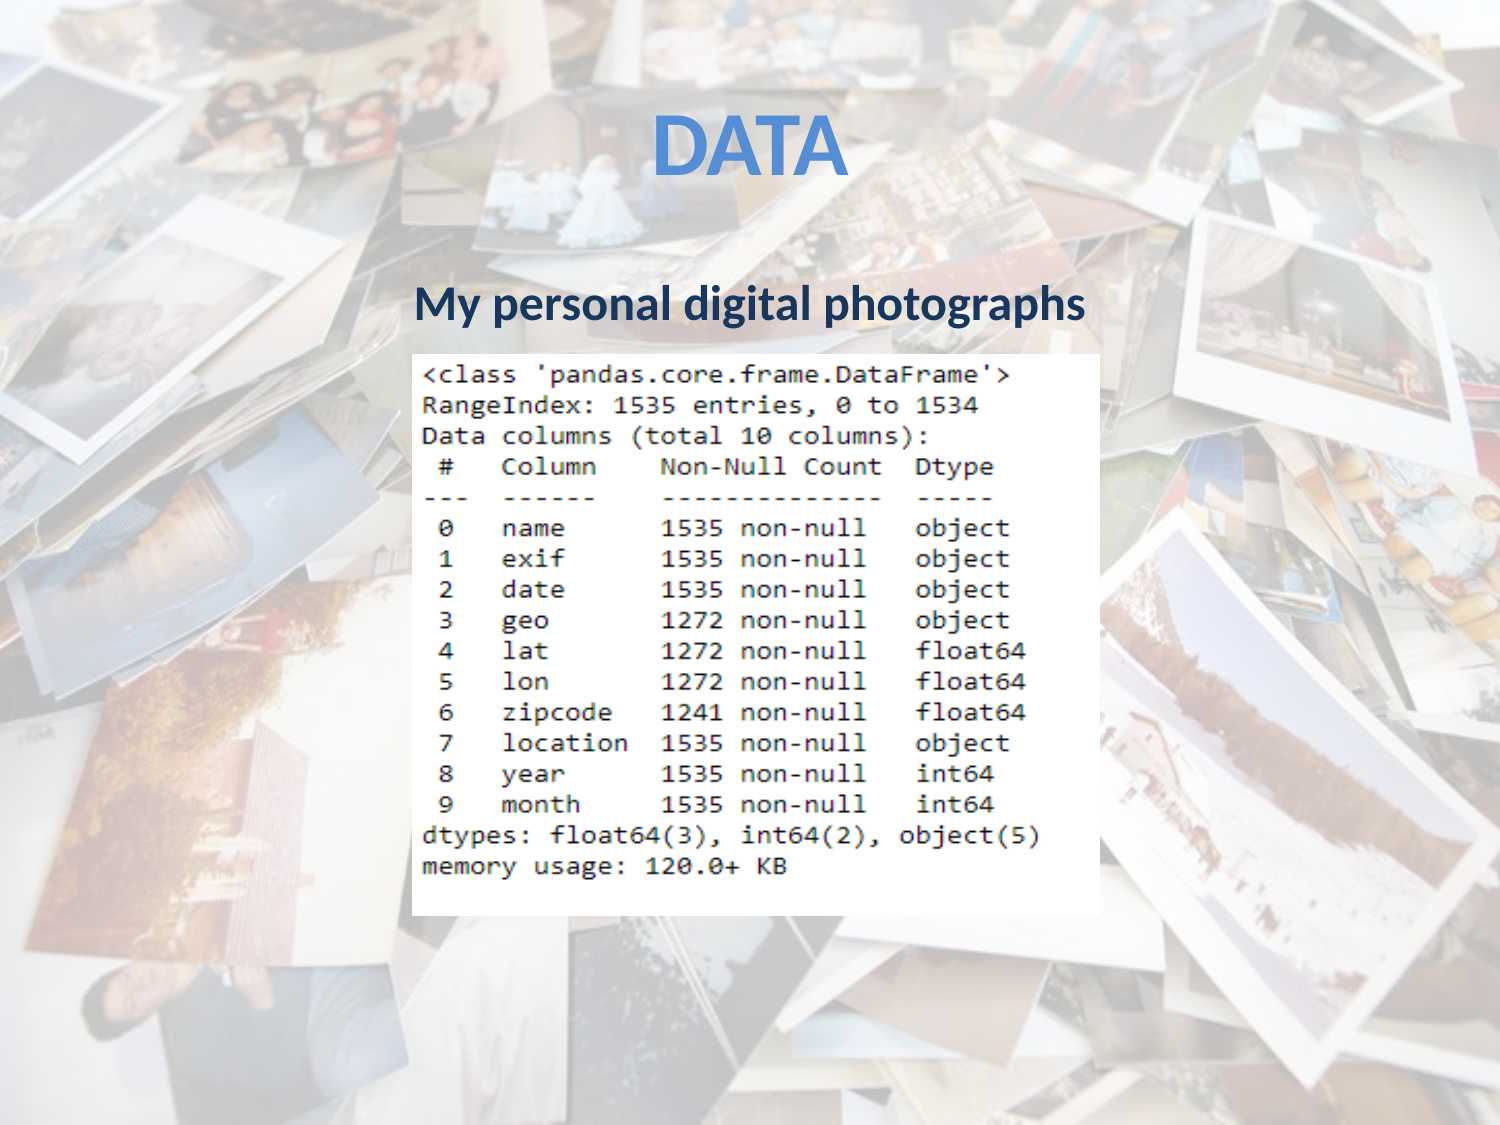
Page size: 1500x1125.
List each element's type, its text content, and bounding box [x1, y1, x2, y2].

picture [412, 354, 1101, 916]
list My personal digital photographs [75, 262, 1425, 1005]
title DATA [75, 45, 1425, 233]
